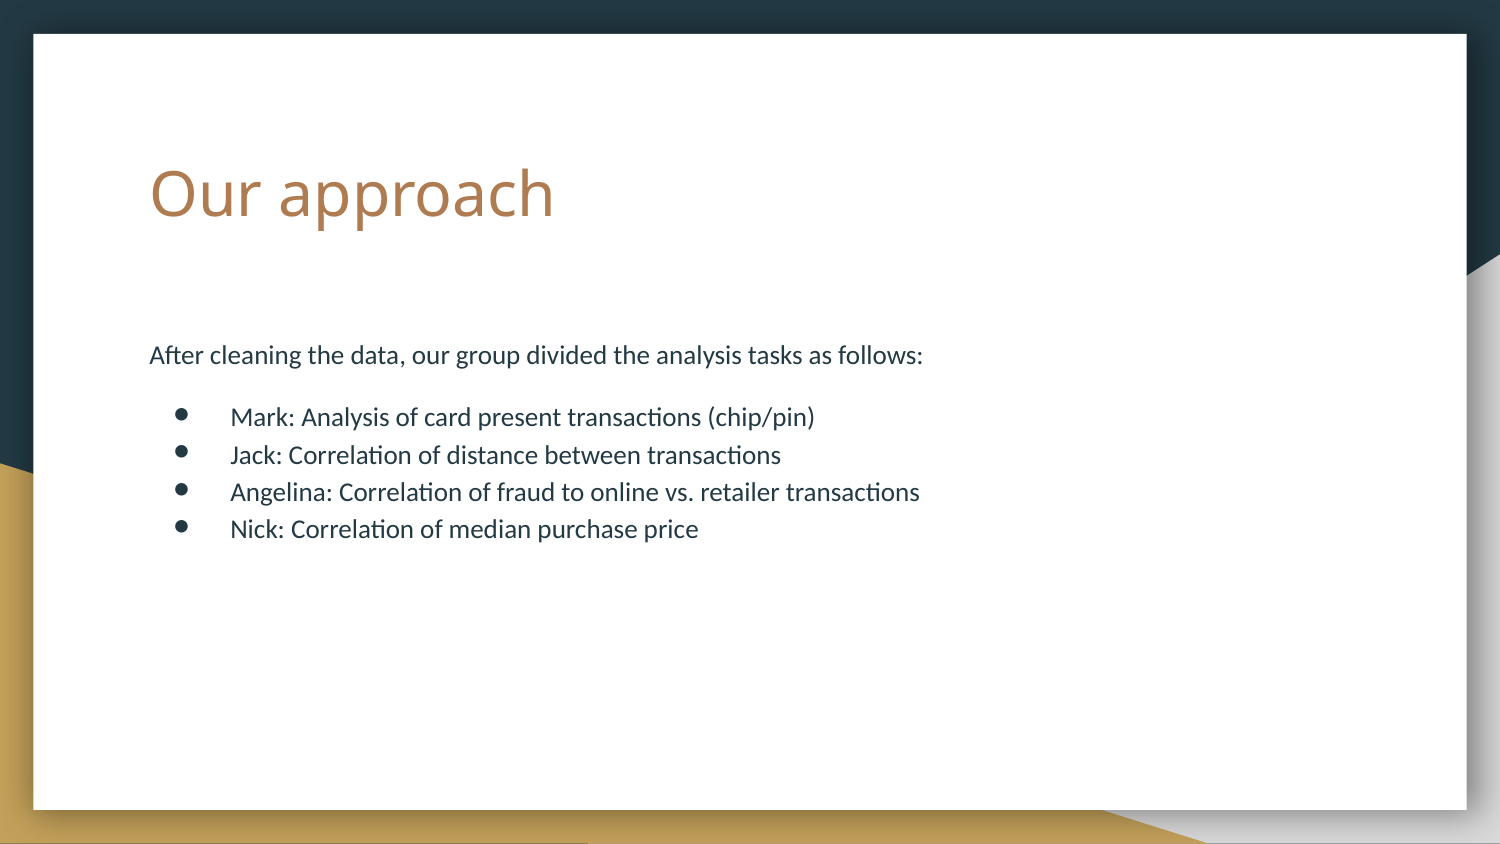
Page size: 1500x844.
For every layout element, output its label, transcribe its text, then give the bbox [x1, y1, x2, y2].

list After cleaning the data, our group divided the analysis tasks as follows: Mark: Analysis of card present transactions (chip/pin) Jack: Correlation of distance between transactions Angelina: Correlation of fraud to online vs. retailer transactions Nick: Correlation of median purchase price [134, 317, 1366, 720]
title Our approach [134, 138, 1366, 296]
